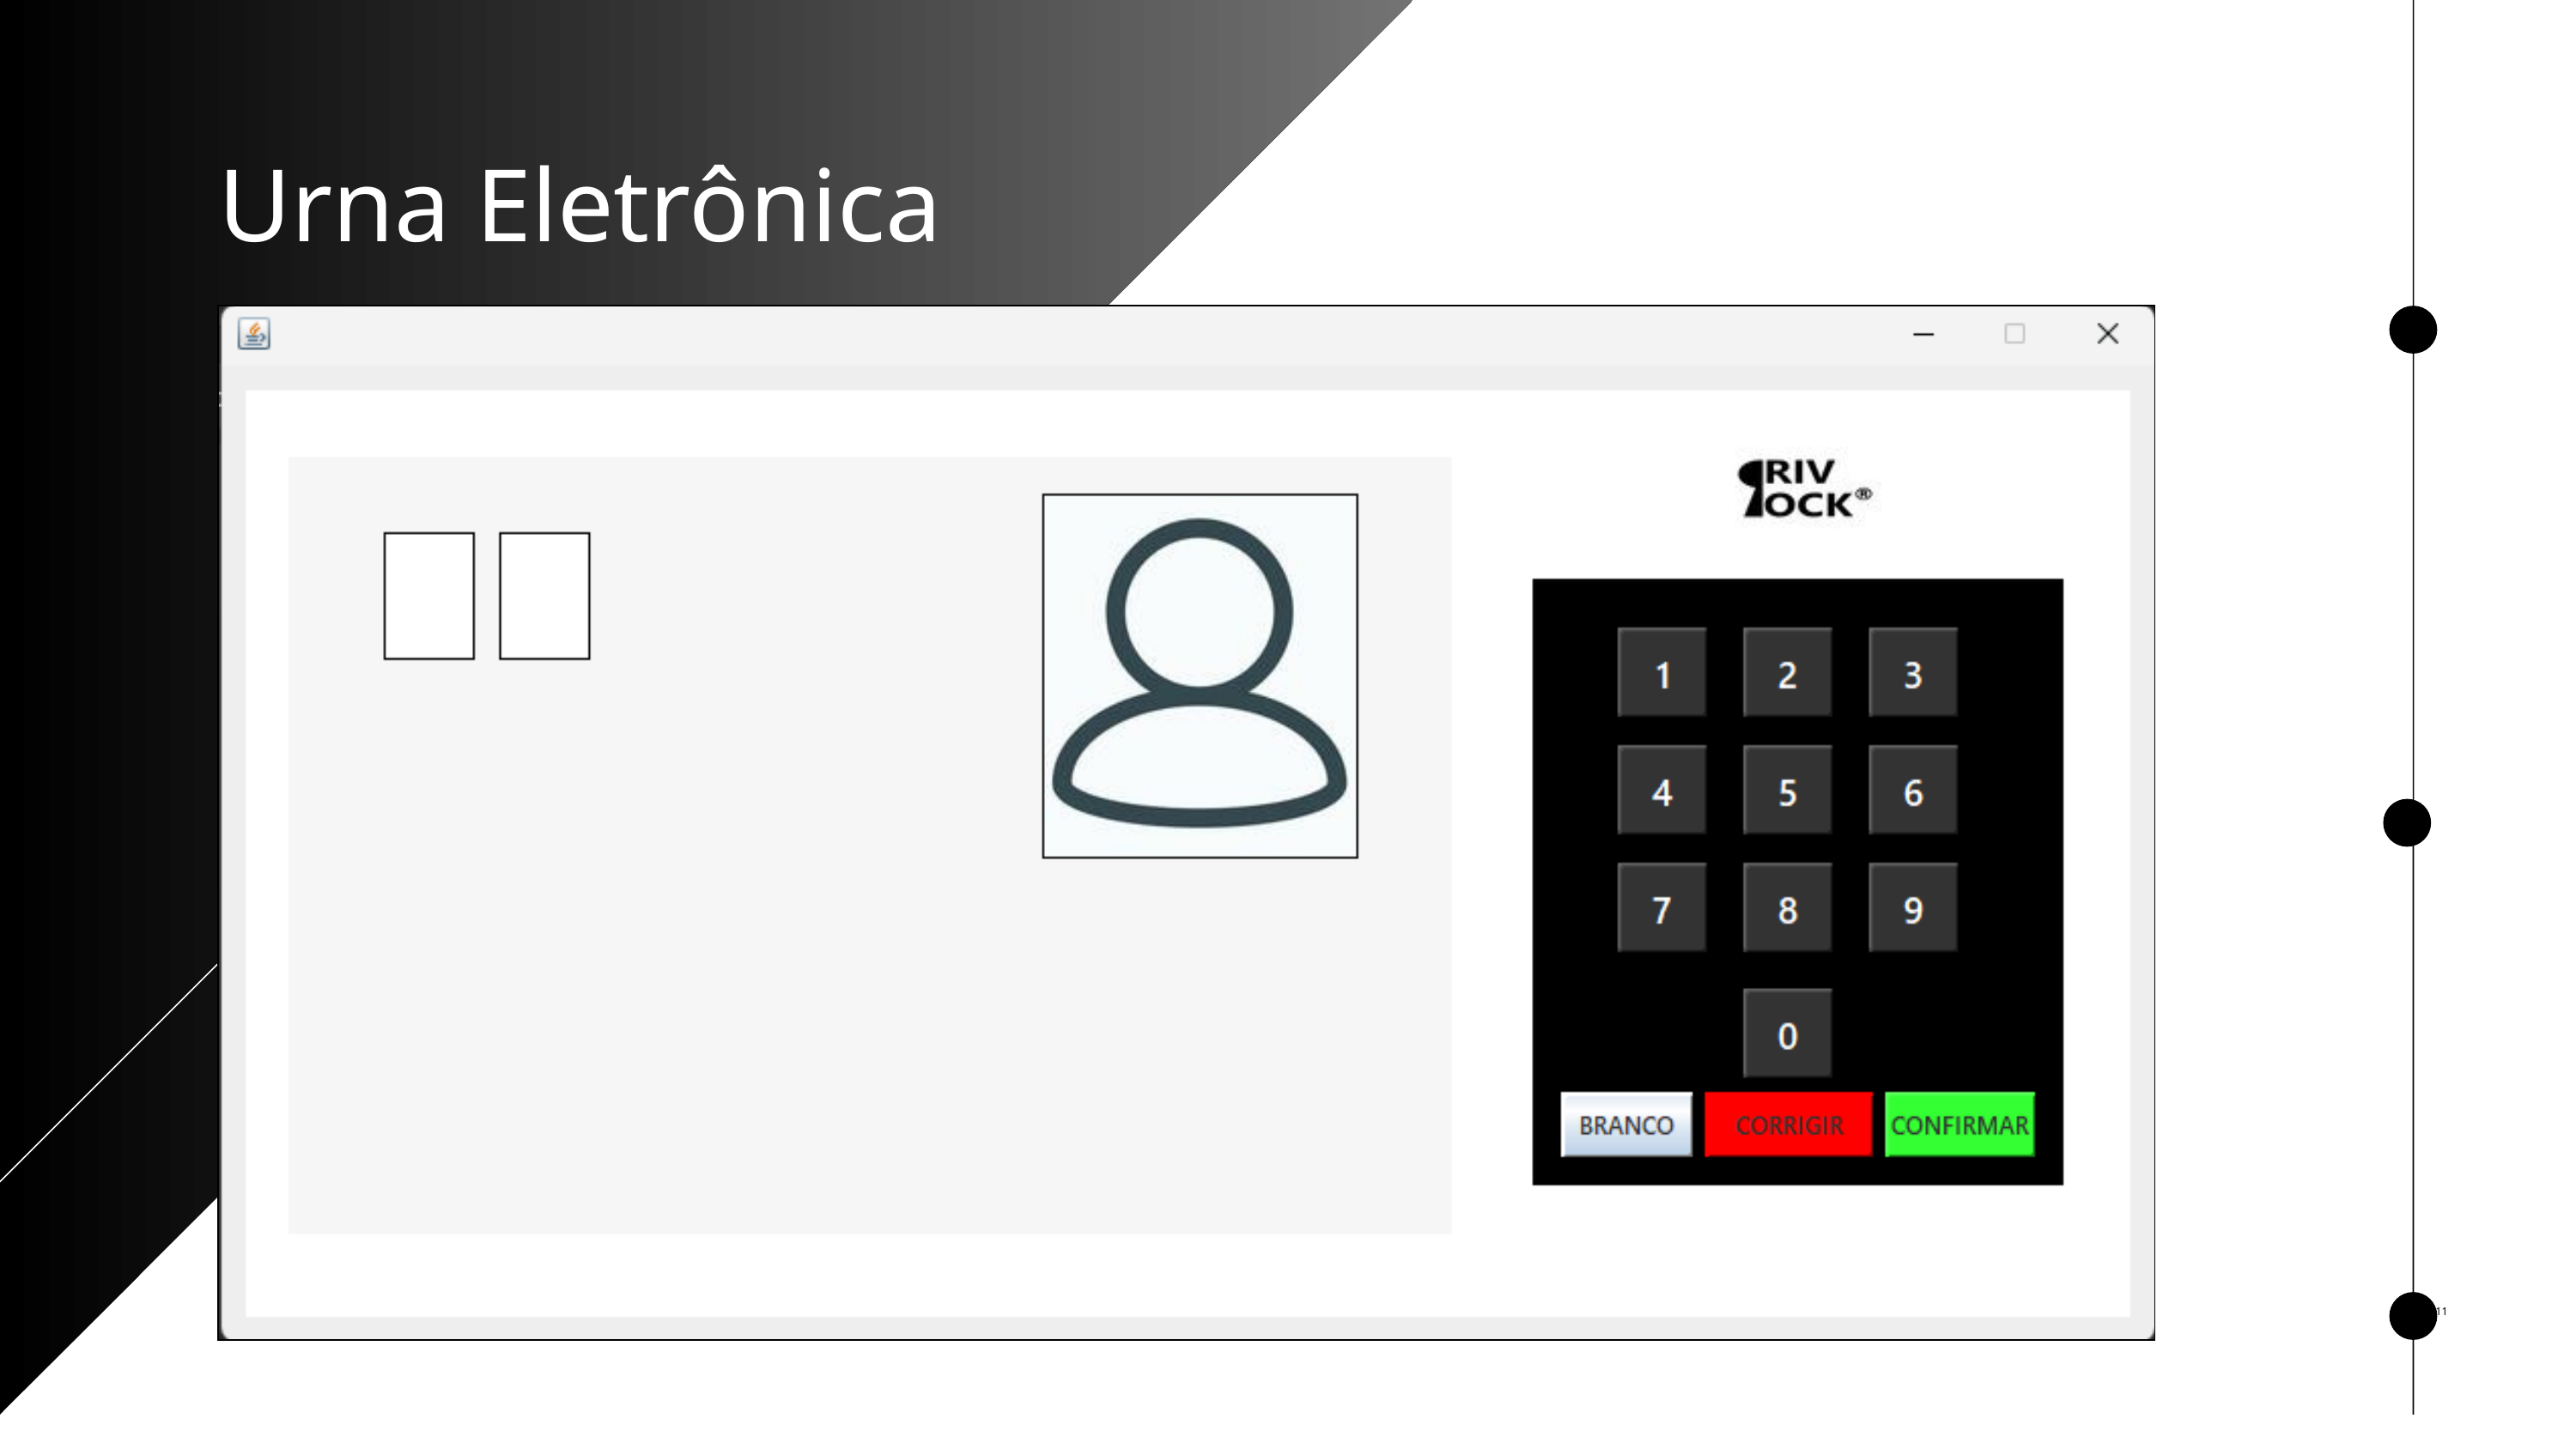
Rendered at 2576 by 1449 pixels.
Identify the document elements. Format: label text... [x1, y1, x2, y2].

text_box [2383, 798, 2432, 847]
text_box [0, 1, 1414, 1414]
text_box [1417, 306, 2155, 1340]
text_box 11 [2441, 1302, 2449, 1318]
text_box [2389, 305, 2438, 355]
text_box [2389, 1291, 2438, 1341]
